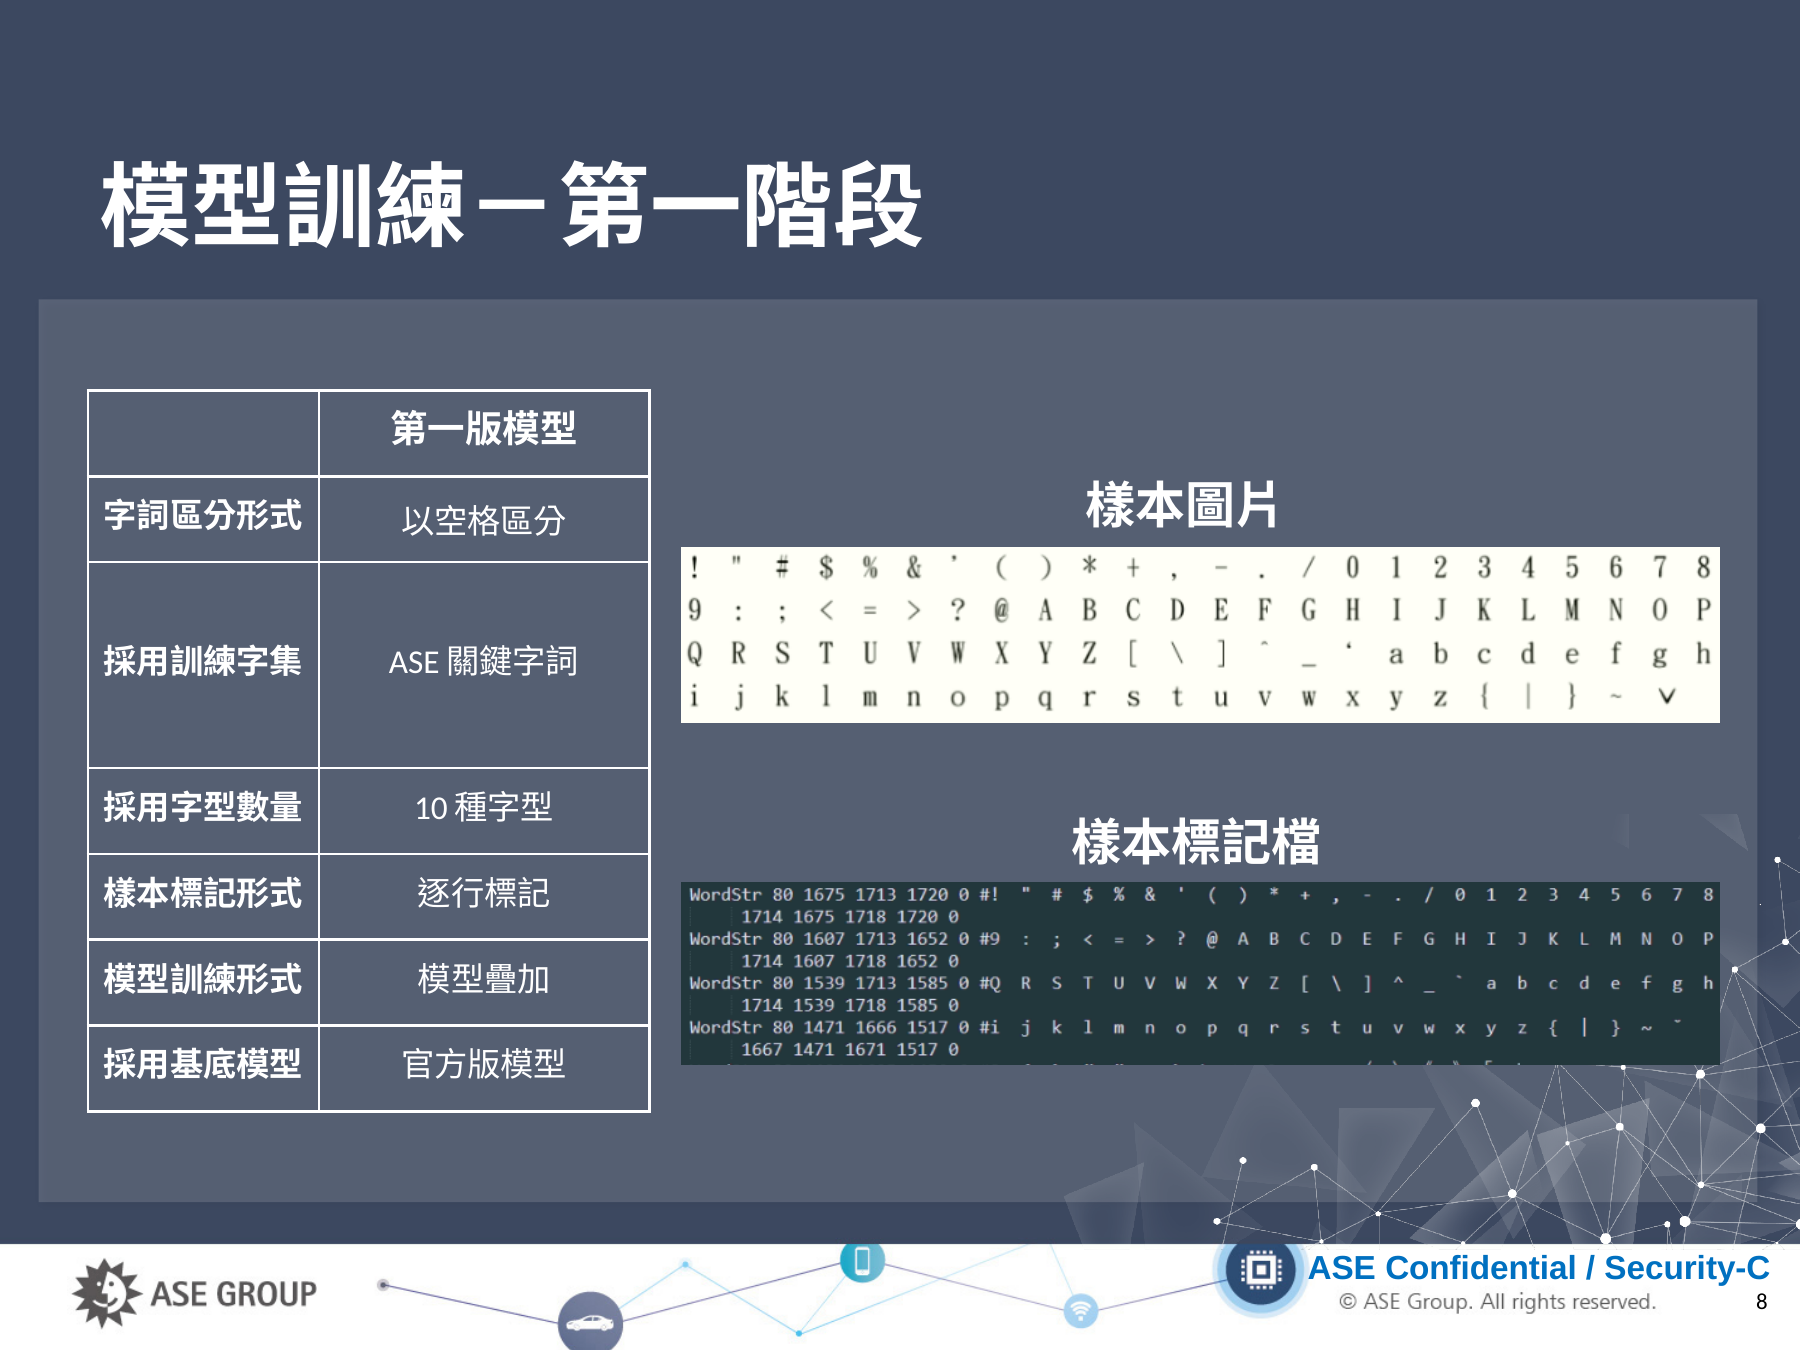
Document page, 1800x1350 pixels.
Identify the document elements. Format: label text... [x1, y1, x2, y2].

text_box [680, 436, 1721, 723]
table_cell 模型訓練形式 [89, 941, 318, 1024]
table_cell 採用訓練字集 [89, 563, 318, 767]
table_cell 字詞區分形式 [89, 478, 318, 561]
table_cell 以空格區分 [320, 478, 648, 561]
table_cell 逐行標記 [320, 855, 648, 938]
table_cell 10種字型 [320, 769, 648, 853]
table_header 第一版模型 [320, 392, 648, 475]
table_cell ASE關鍵字詞 [320, 563, 648, 767]
table_cell 模型疊加 [320, 941, 648, 1024]
table_cell 採用基底模型 [89, 1027, 318, 1110]
table_cell 樣本標記形式 [89, 855, 318, 938]
table_cell 官方版模型 [320, 1027, 648, 1110]
table_header [89, 392, 318, 475]
table_cell 採用字型數量 [89, 769, 318, 853]
slide_number 8 [1744, 1279, 1778, 1321]
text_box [680, 773, 1721, 1065]
picture [0, 0, 1800, 1350]
text_box [38, 299, 1758, 1203]
text_box 模型訓練－第一階段 [87, 148, 1700, 272]
